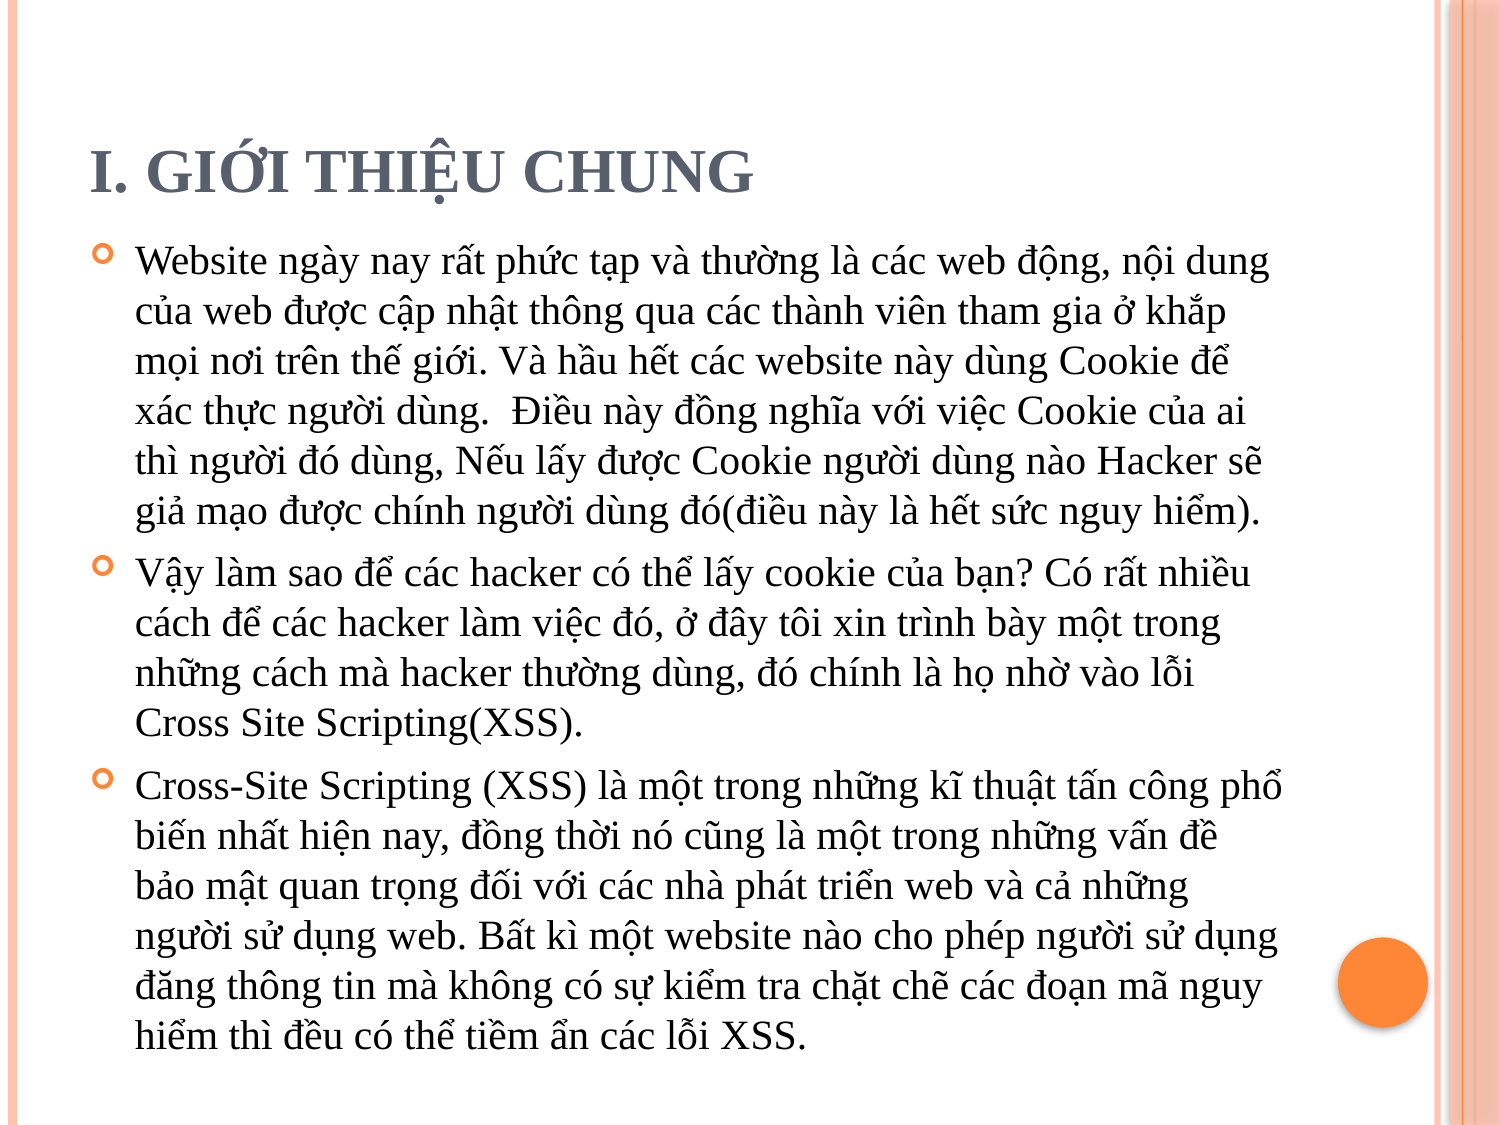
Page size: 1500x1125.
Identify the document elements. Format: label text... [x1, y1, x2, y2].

list Website ngày nay rất phức tạp và thường là các web động, nội dung của web được cập nhật thông qua các thành viên tham gia ở khắp mọi nơi trên thế giới. Và hầu hết các website này dùng Cookie để xác thực người dùng. Điều này đồng nghĩa với việc Cookie của ai thì người đó dùng, Nếu lấy được Cookie người dùng nào Hacker sẽ giả mạo được chính người dùng đó(điều này là hết sức nguy hiểm). Vậy làm sao để các hacker có thể lấy cookie của bạn? Có rất nhiều cách để các hacker làm việc đó, ở đây tôi xin trình bày một trong những cách mà hacker thường dùng, đó chính là họ nhờ vào lỗi Cross Site Scripting(XSS). Cross-Site Scripting (XSS) là một trong những kĩ thuật tấn công phổ biến nhất hiện nay, đồng thời nó cũng là một trong những vấn đề bảo mật quan trọng đối với các nhà phát triển web và cả những người sử dụng web. Bất kì một website nào cho phép người sử dụng đăng thông tin mà không có sự kiểm tra chặt chẽ các đoạn mã nguy hiểm thì đều có thể tiềm ẩn các lỗi XSS. [75, 224, 1300, 1062]
title I. Giới thiệu chung [75, 45, 1300, 213]
